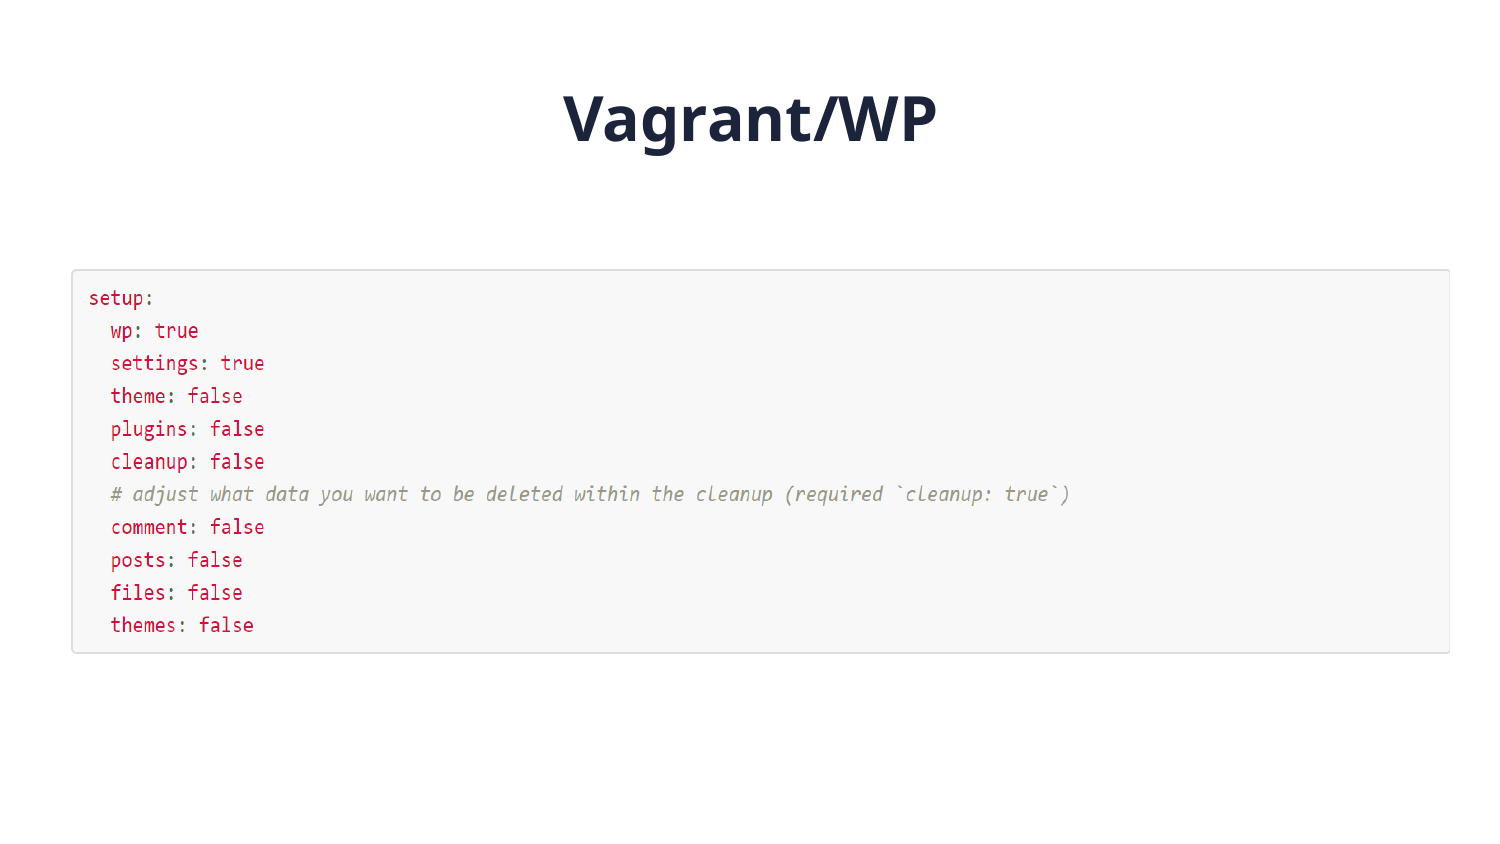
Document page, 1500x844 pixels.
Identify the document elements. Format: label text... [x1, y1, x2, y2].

picture [70, 267, 1450, 660]
text_box [58, 229, 1391, 762]
text_box Vagrant/WP [245, 76, 1257, 158]
